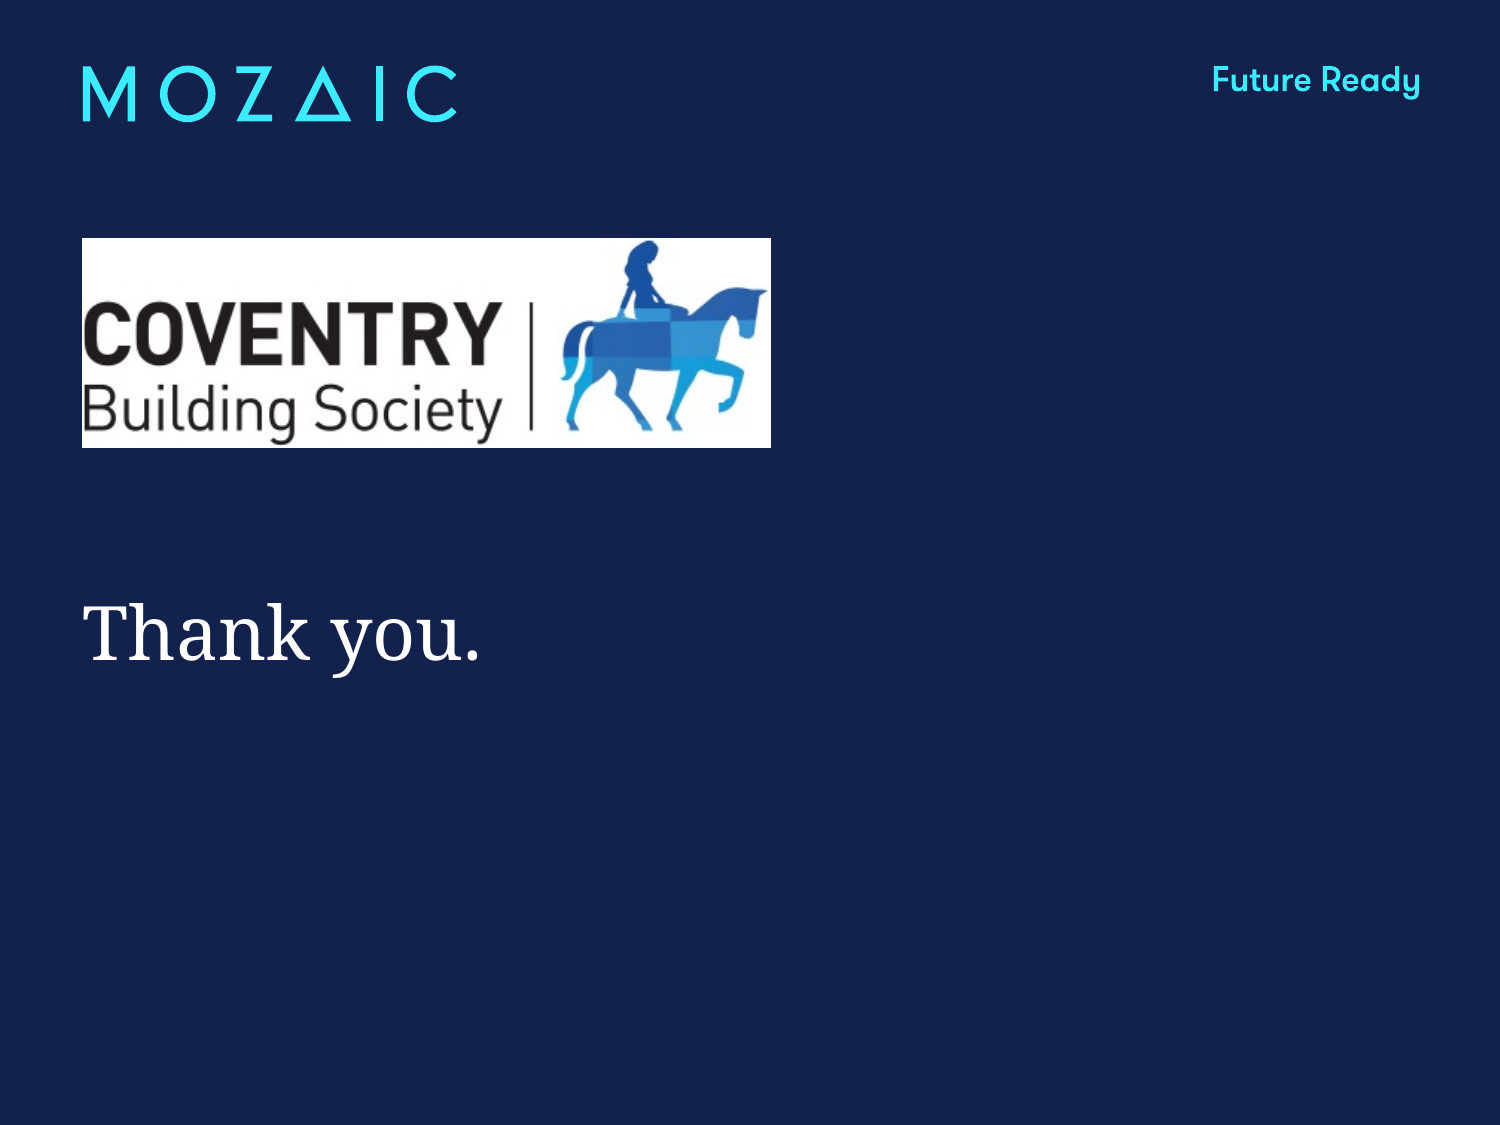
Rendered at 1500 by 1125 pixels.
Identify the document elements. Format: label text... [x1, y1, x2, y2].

title Thank you. [82, 567, 1418, 678]
picture [82, 238, 771, 448]
